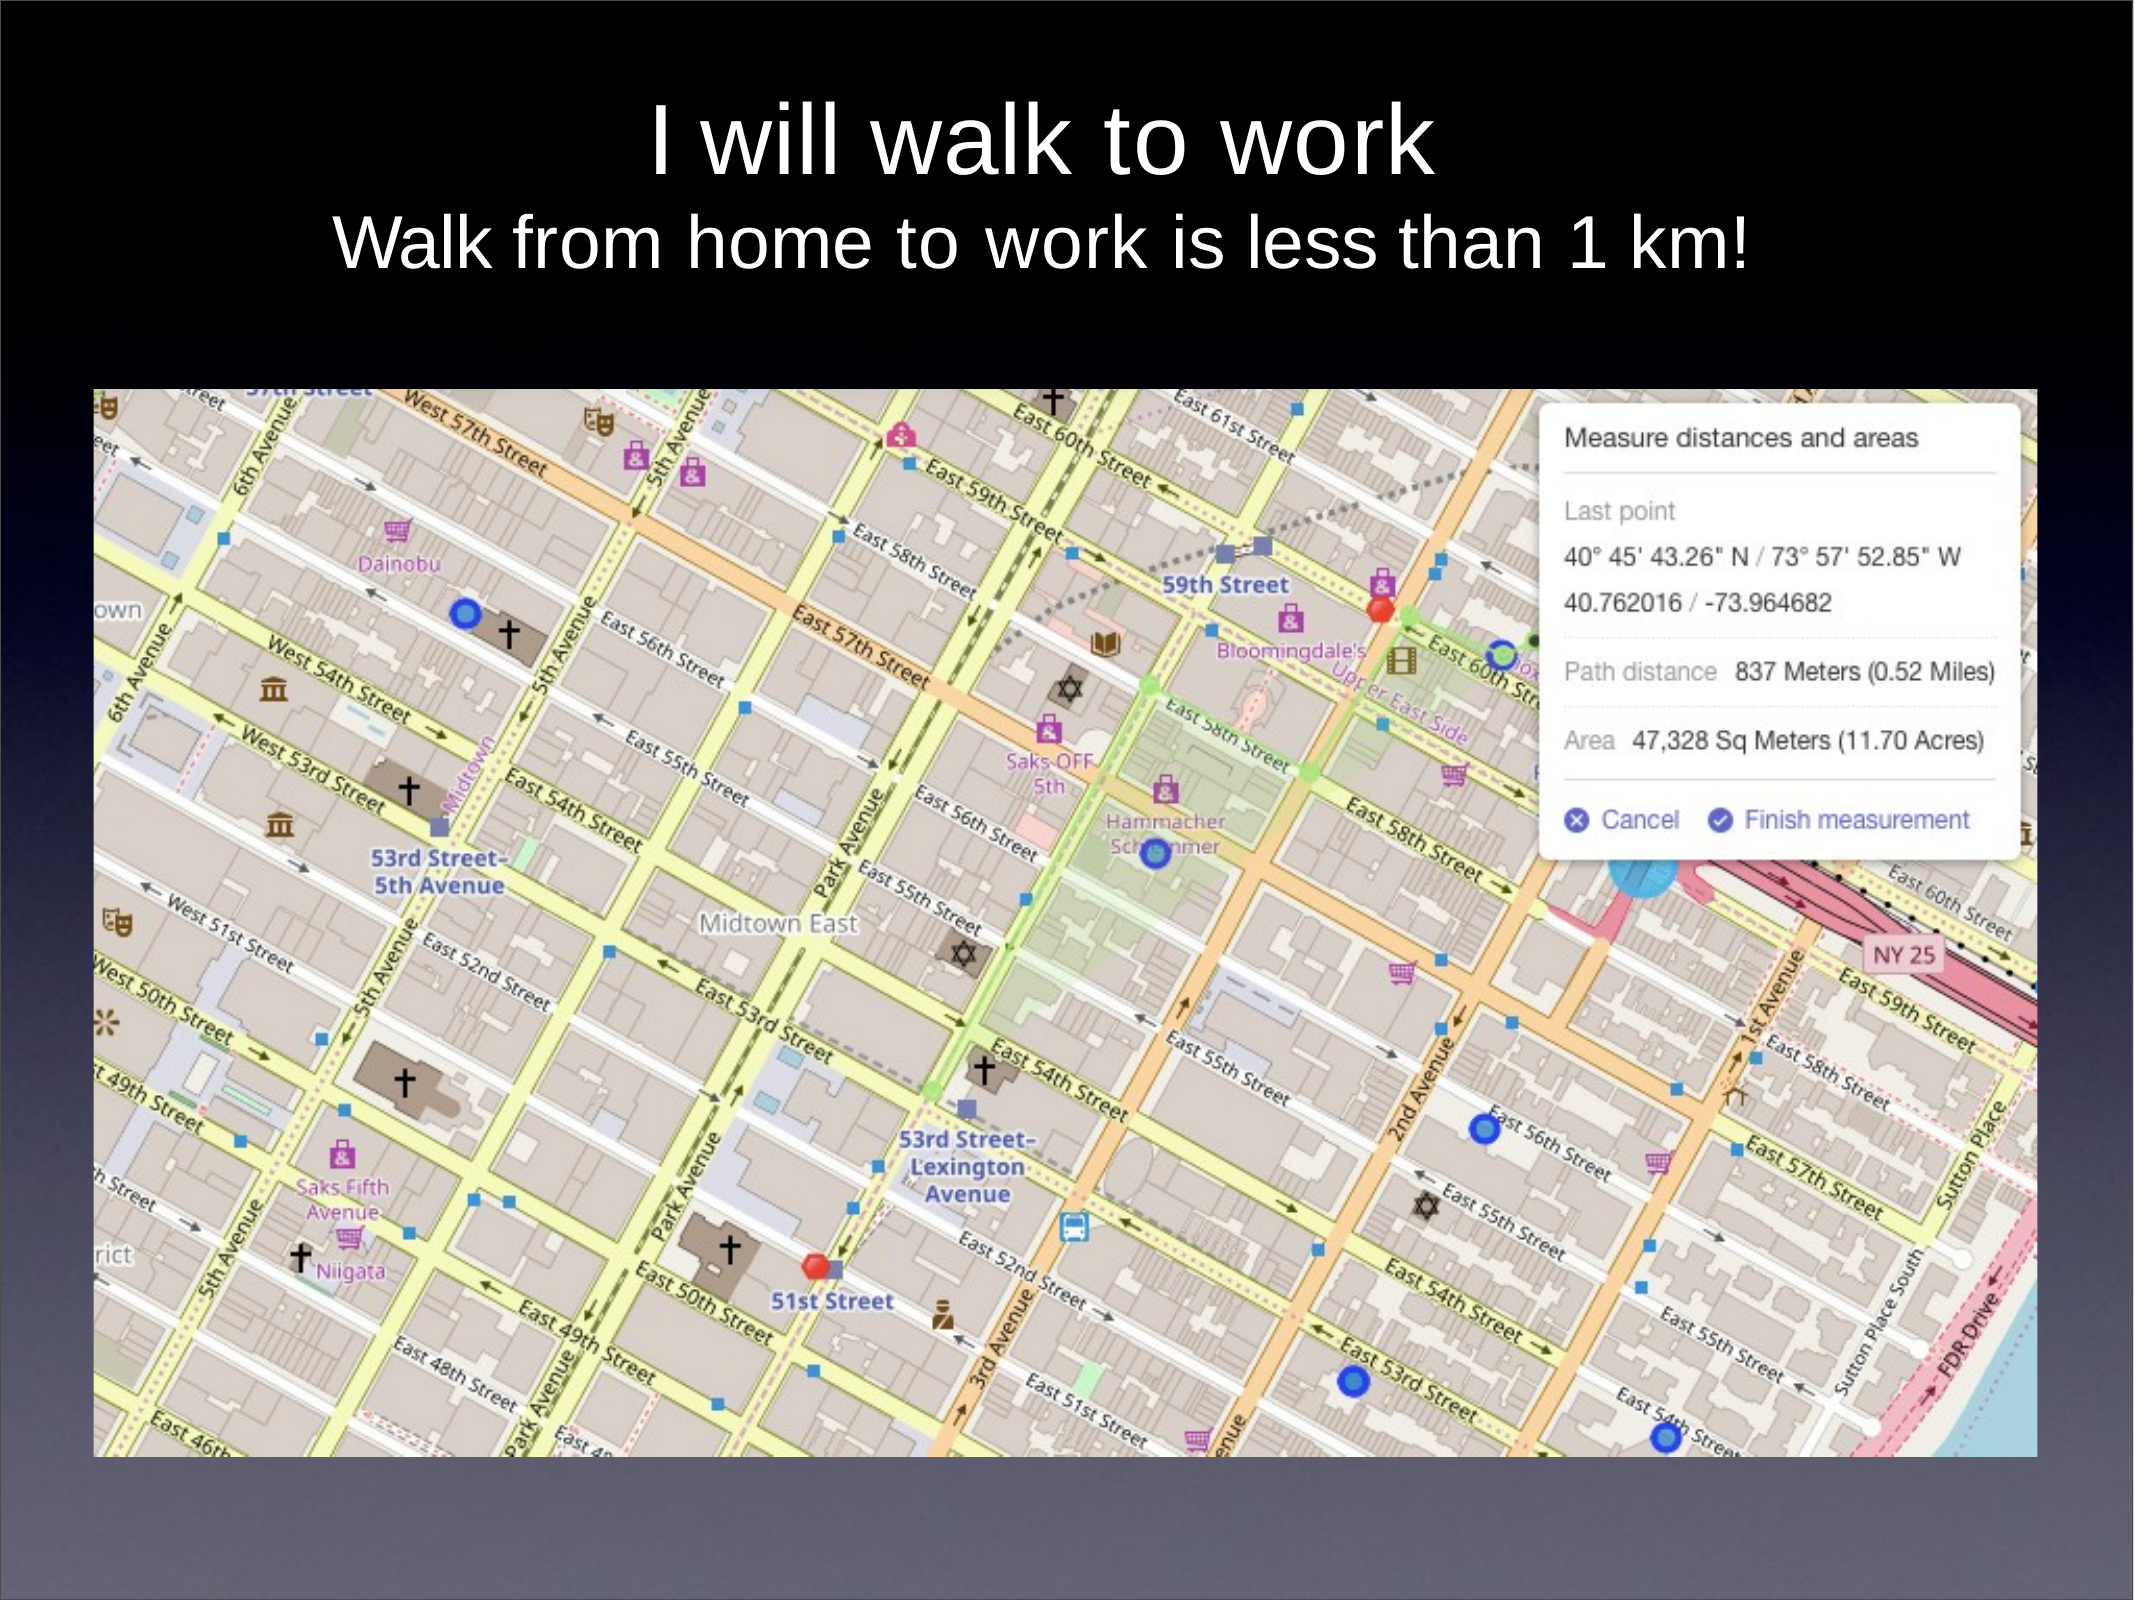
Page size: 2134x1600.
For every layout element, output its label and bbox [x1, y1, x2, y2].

text_box [0, 0, 2134, 1600]
